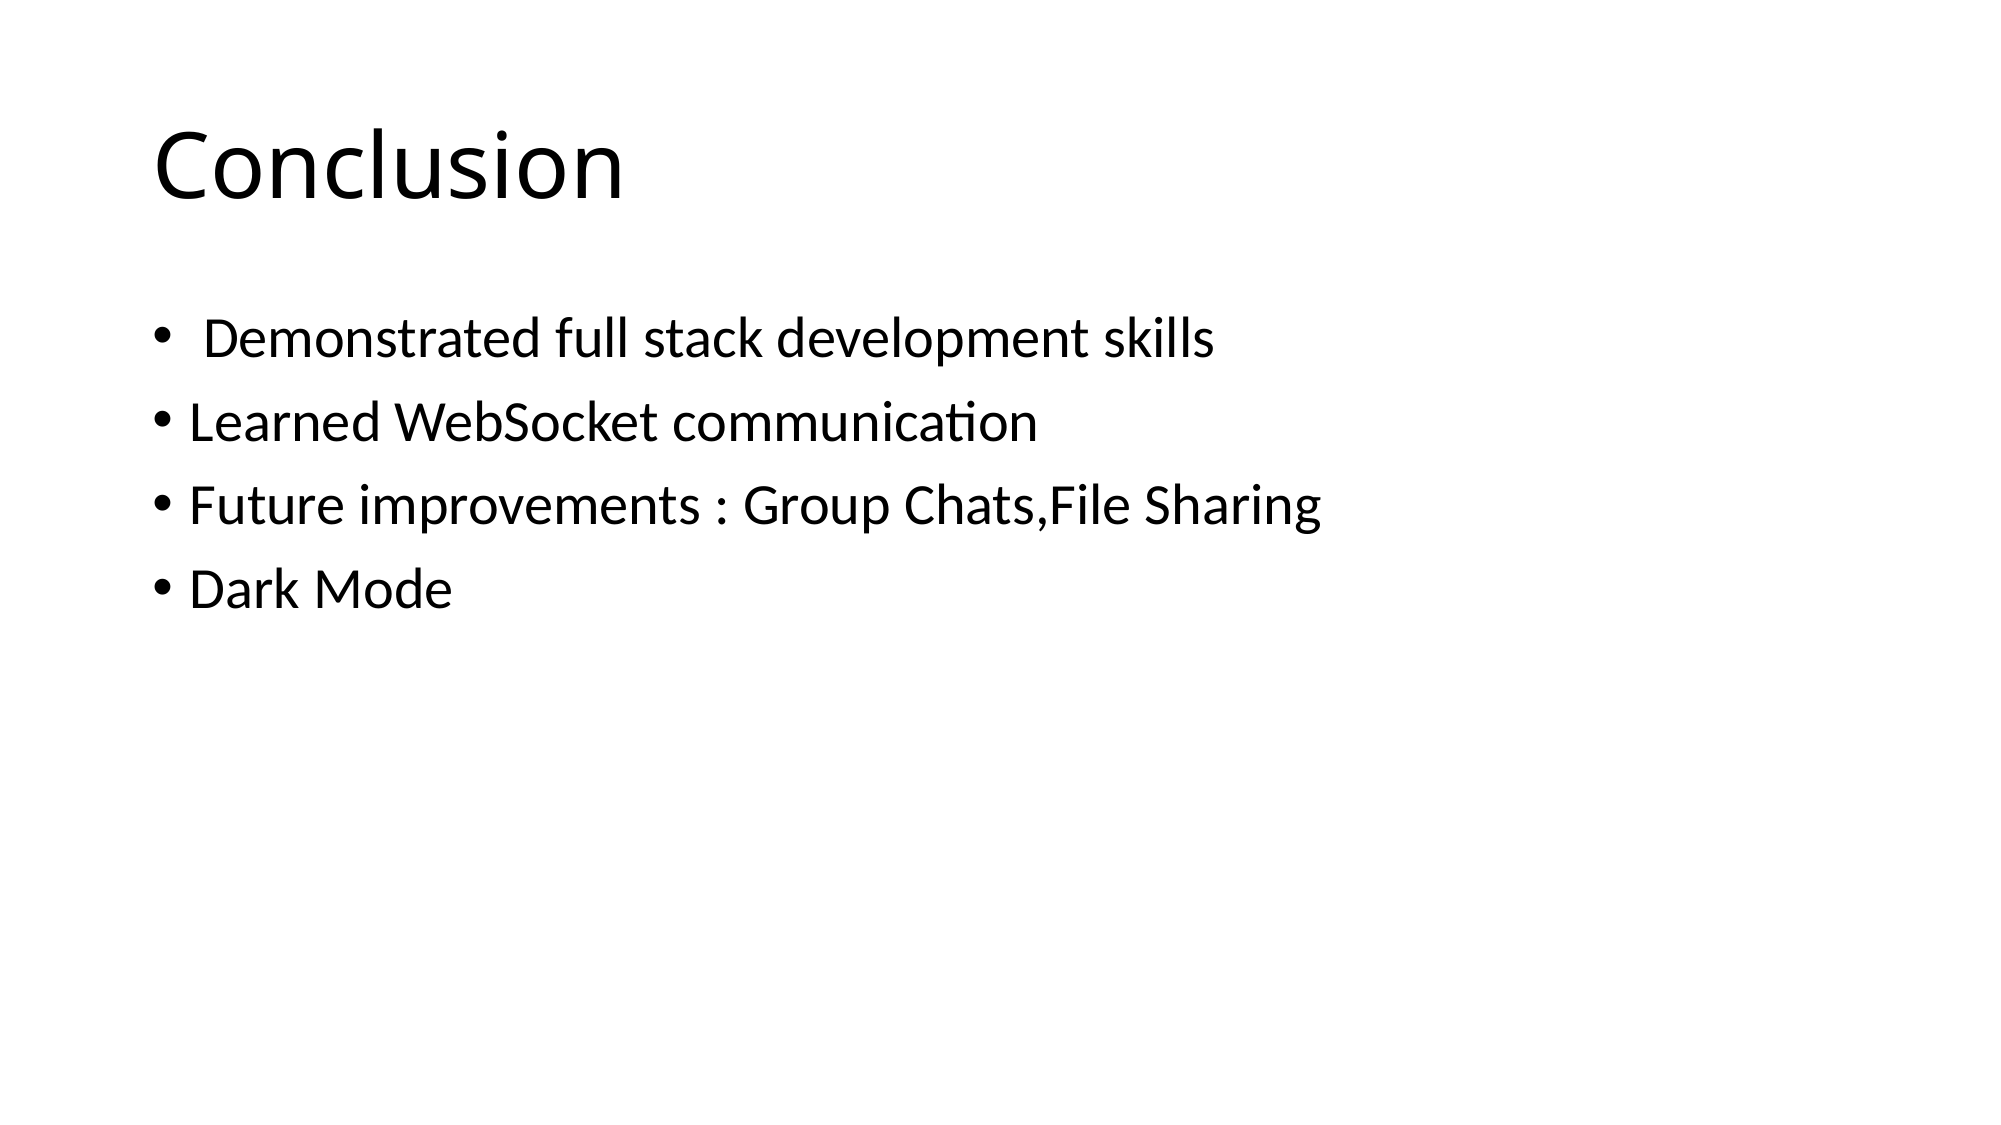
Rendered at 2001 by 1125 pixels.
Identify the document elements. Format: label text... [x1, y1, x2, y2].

list Demonstrated full stack development skills Learned WebSocket communication Future improvements : Group Chats,File Sharing Dark Mode [137, 299, 1863, 1014]
title Conclusion [137, 59, 1863, 278]
